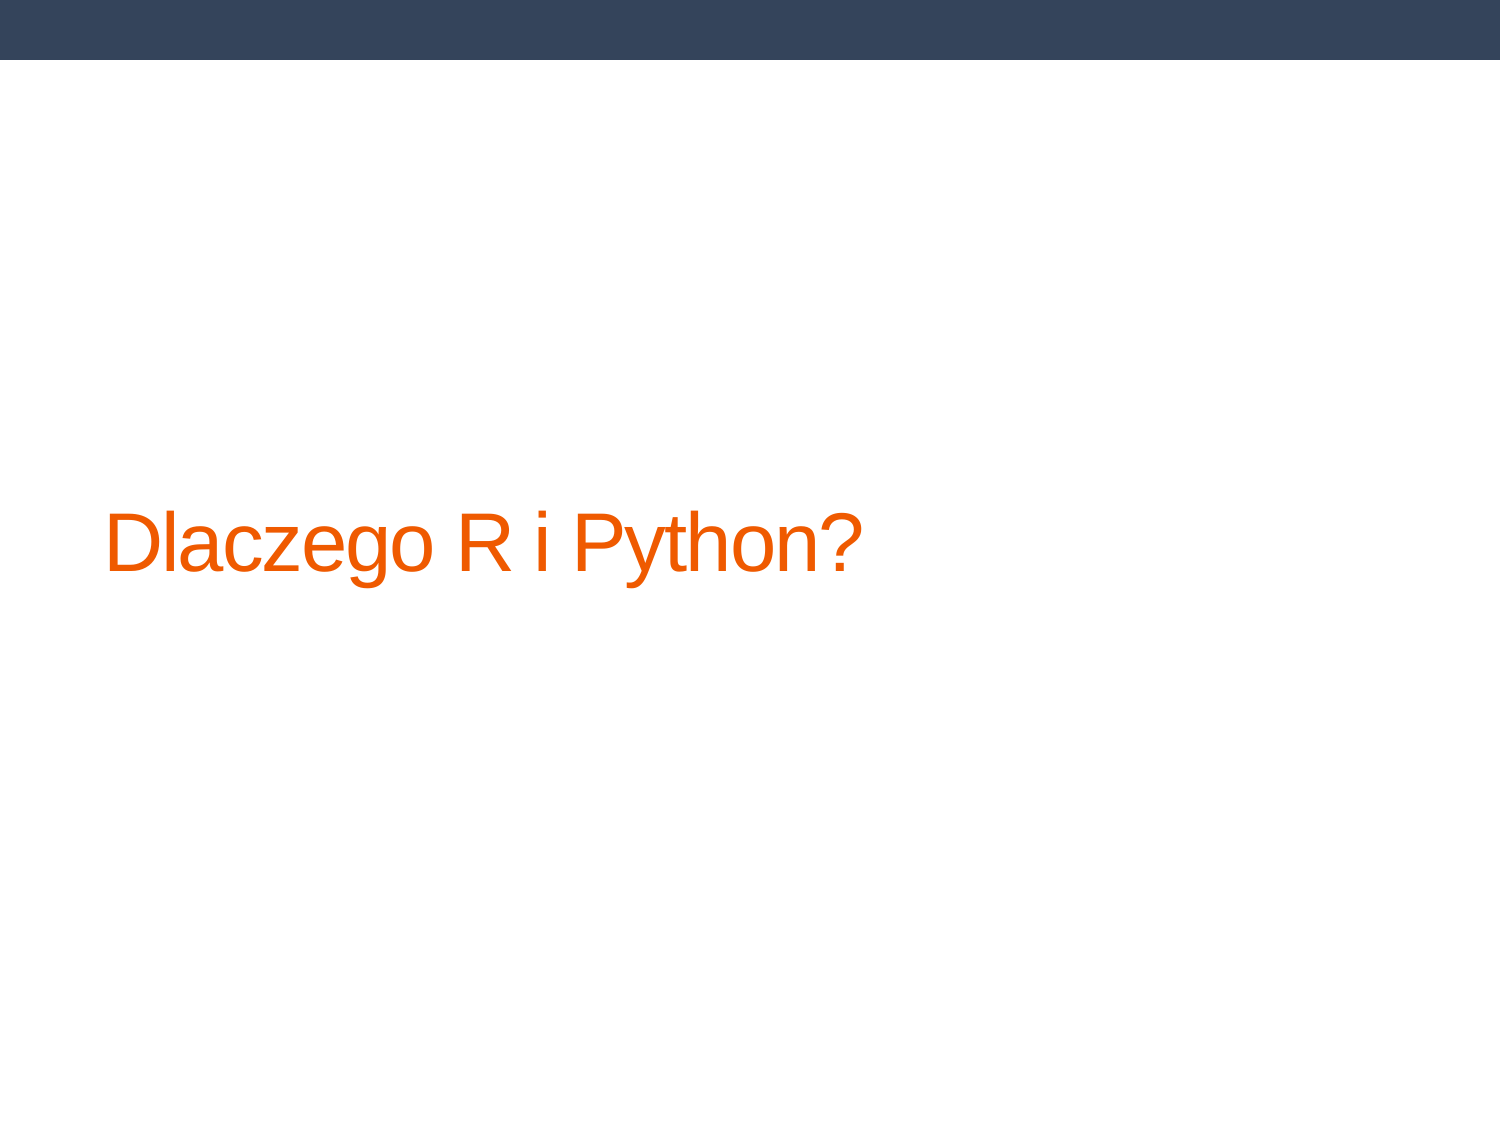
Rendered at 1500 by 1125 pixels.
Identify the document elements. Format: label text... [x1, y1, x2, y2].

title Dlaczego R i Python? [88, 444, 1439, 632]
